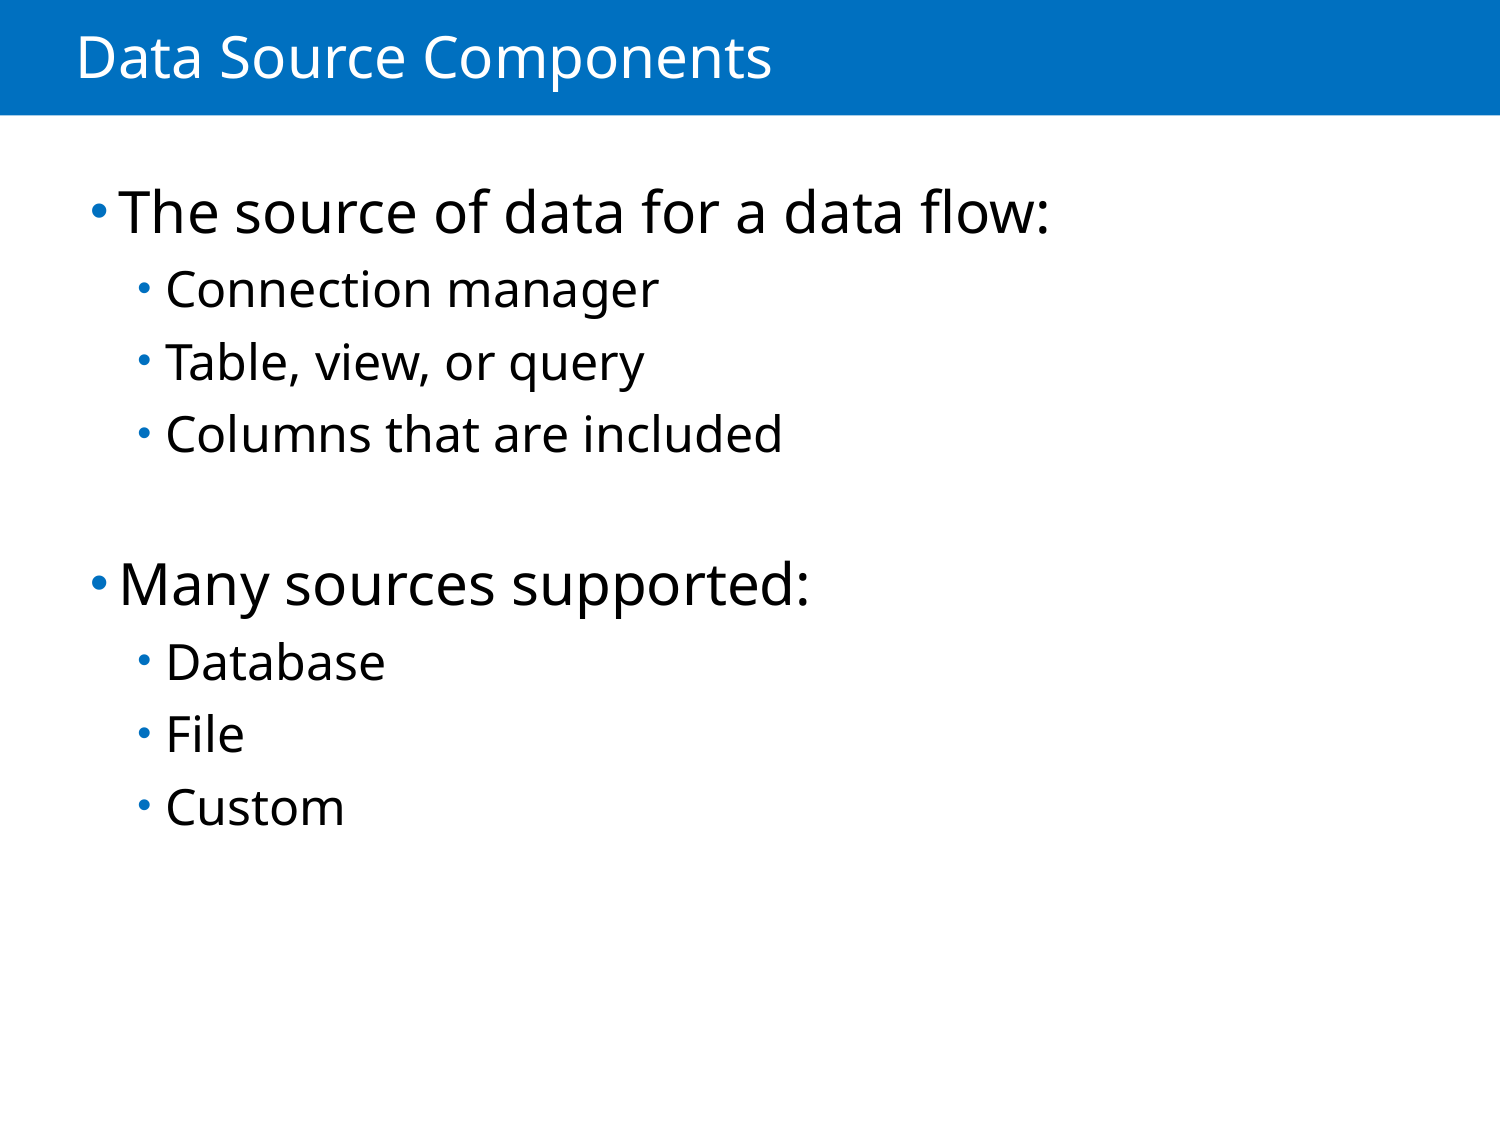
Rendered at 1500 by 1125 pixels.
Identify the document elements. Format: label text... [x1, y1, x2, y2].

text_box The source of data for a data flow: Connection manager Table, view, or query Columns that are included Many sources supported: Database File Custom [75, 167, 1408, 1012]
title Data Source Components [75, 0, 1351, 122]
